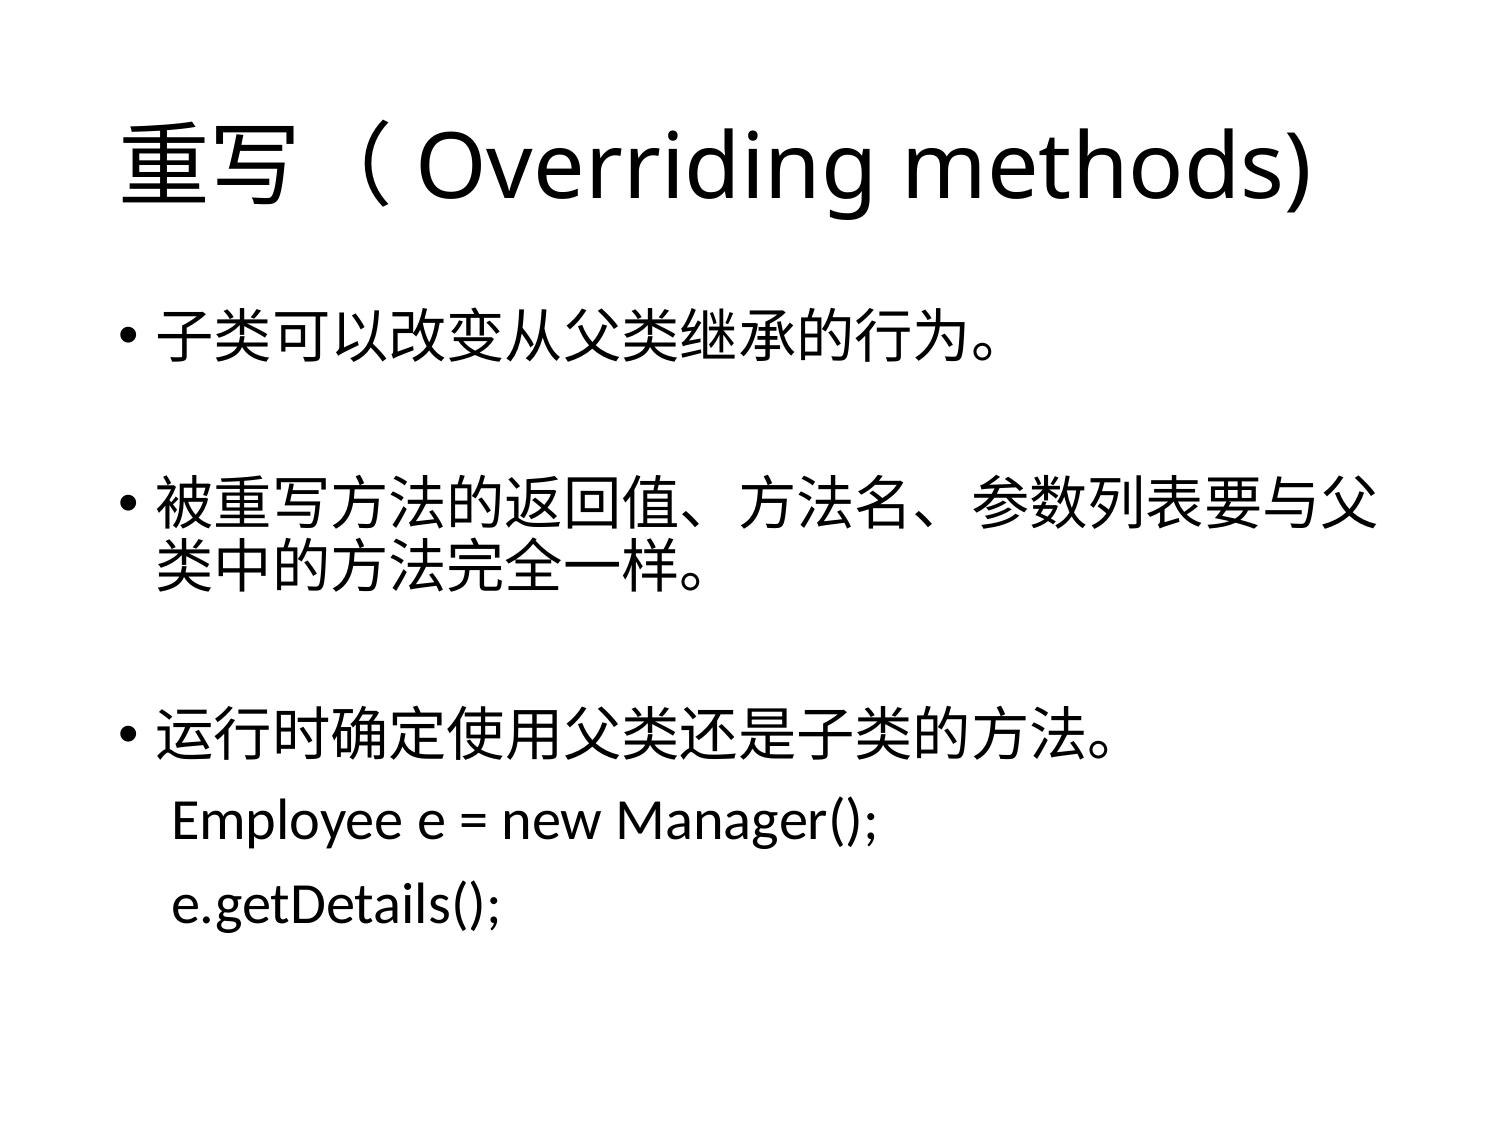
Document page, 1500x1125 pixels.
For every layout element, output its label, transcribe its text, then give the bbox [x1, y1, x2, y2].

list 子类可以改变从父类继承的行为。 被重写方法的返回值、方法名、参数列表要与父类中的方法完全一样。 运行时确定使用父类还是子类的方法。 Employee e = new Manager(); e.getDetails(); [103, 299, 1397, 1014]
title 重写（Overriding methods) [103, 59, 1397, 278]
